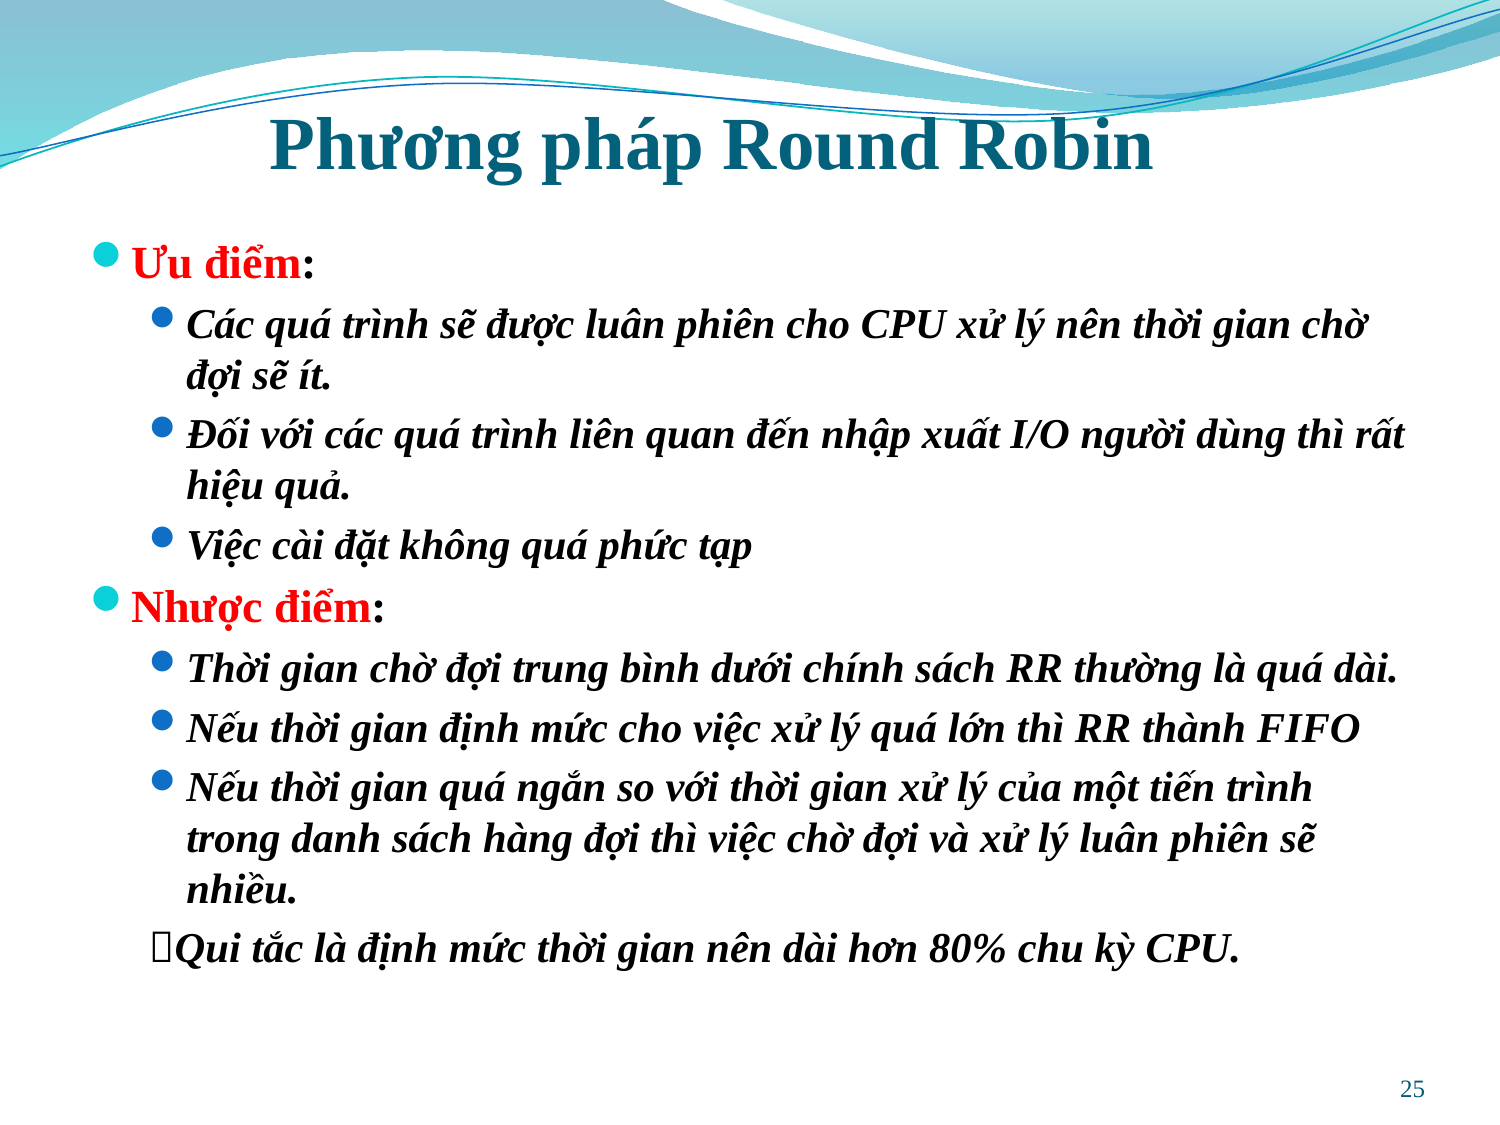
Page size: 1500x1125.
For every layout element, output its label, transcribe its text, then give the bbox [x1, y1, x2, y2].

list Ưu điểm: Các quá trình sẽ được luân phiên cho CPU xử lý nên thời gian chờ đợi sẽ ít. Đối với các quá trình liên quan đến nhập xuất I/O người dùng thì rất hiệu quả. Việc cài đặt không quá phức tạp Nhược điểm: Thời gian chờ đợi trung bình dưới chính sách RR thường là quá dài. Nếu thời gian định mức cho việc xử lý quá lớn thì RR thành FIFO Nếu thời gian quá ngắn so với thời gian xử lý của một tiến trình trong danh sách hàng đợi thì việc chờ đợi và xử lý luân phiên sẽ nhiều. Qui tắc là định mức thời gian nên dài hơn 80% chu kỳ CPU. [75, 224, 1425, 1038]
slide_number 25 [1299, 1042, 1425, 1103]
title Phương pháp Round Robin [262, 99, 1163, 185]
